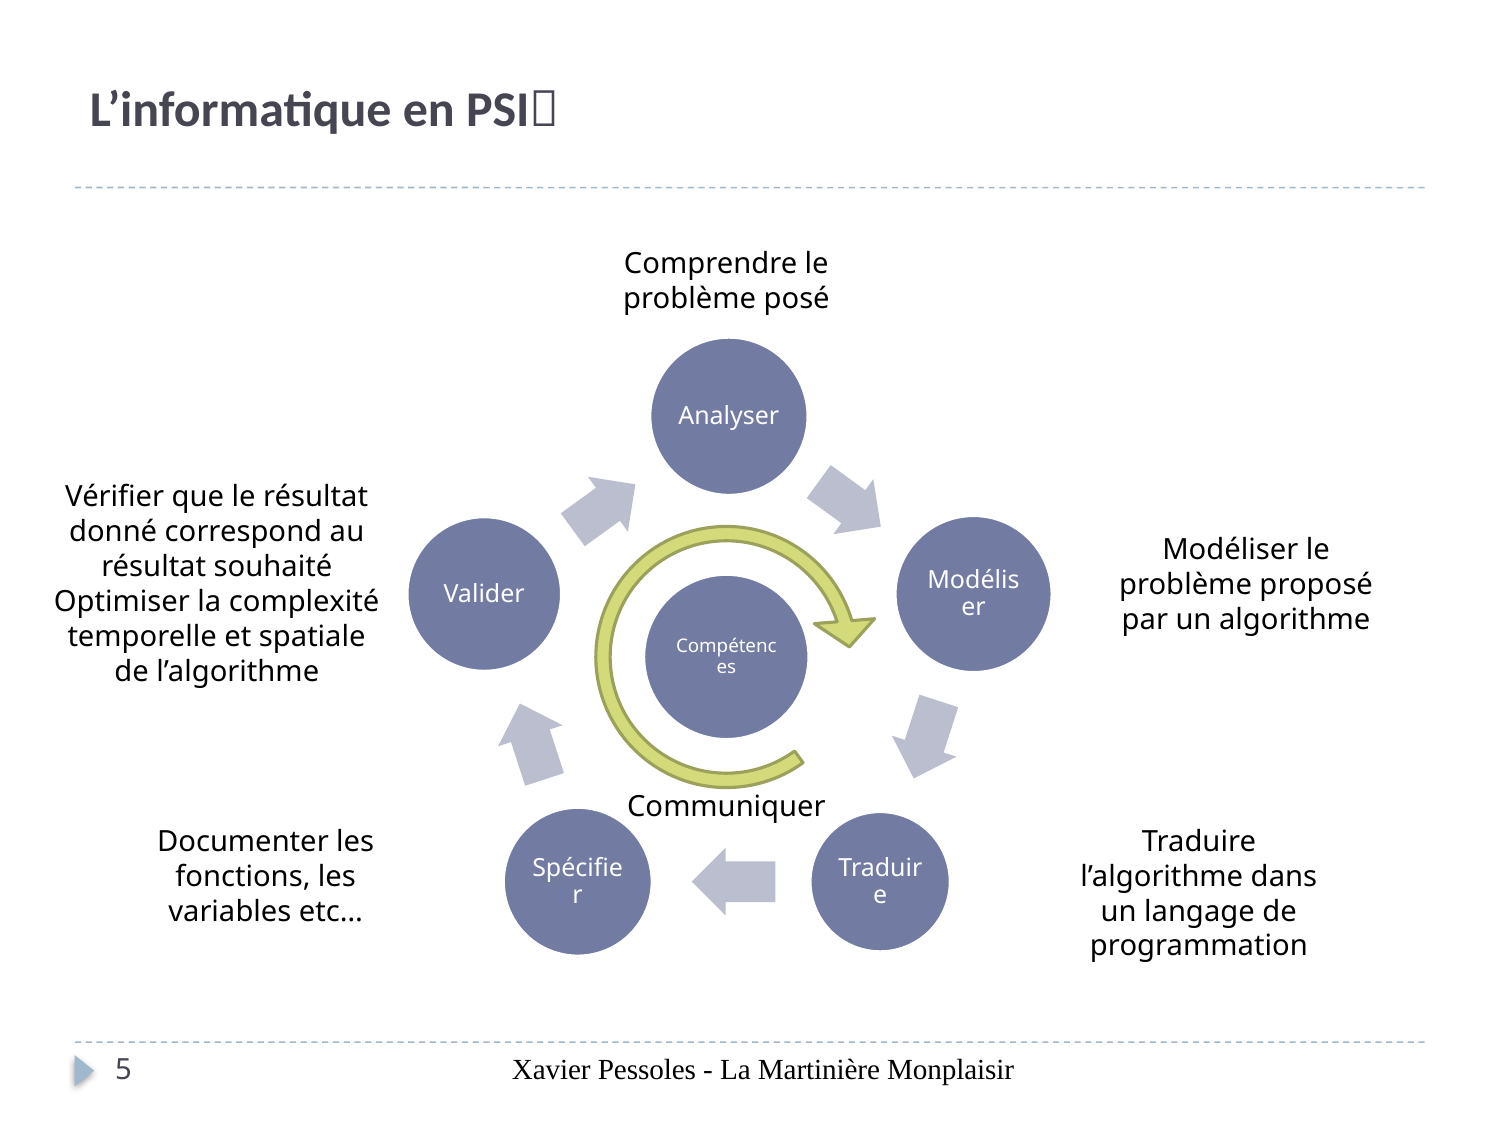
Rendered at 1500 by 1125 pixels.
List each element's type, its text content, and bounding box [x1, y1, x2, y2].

text_box Comprendre le problème posé [584, 236, 869, 302]
text_box Vérifier que le résultat donné correspond au résultat souhaité Optimiser la complexité temporelle et spatiale de l’algorithme [33, 470, 211, 695]
text_box Modéliser le problème proposé par un algorithme [1225, 523, 1388, 678]
text_box Documenter les fonctions, les variables etc… [123, 814, 211, 935]
slide_number 5 [100, 1042, 426, 1103]
footer Xavier Pessoles - La Martinière Monplaisir [475, 1042, 1051, 1103]
text_box Traduire l’algorithme dans un langage de programmation [1225, 814, 1341, 970]
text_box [643, 573, 810, 740]
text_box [217, 302, 1219, 970]
title L’informatique en PSI [75, 24, 1436, 188]
